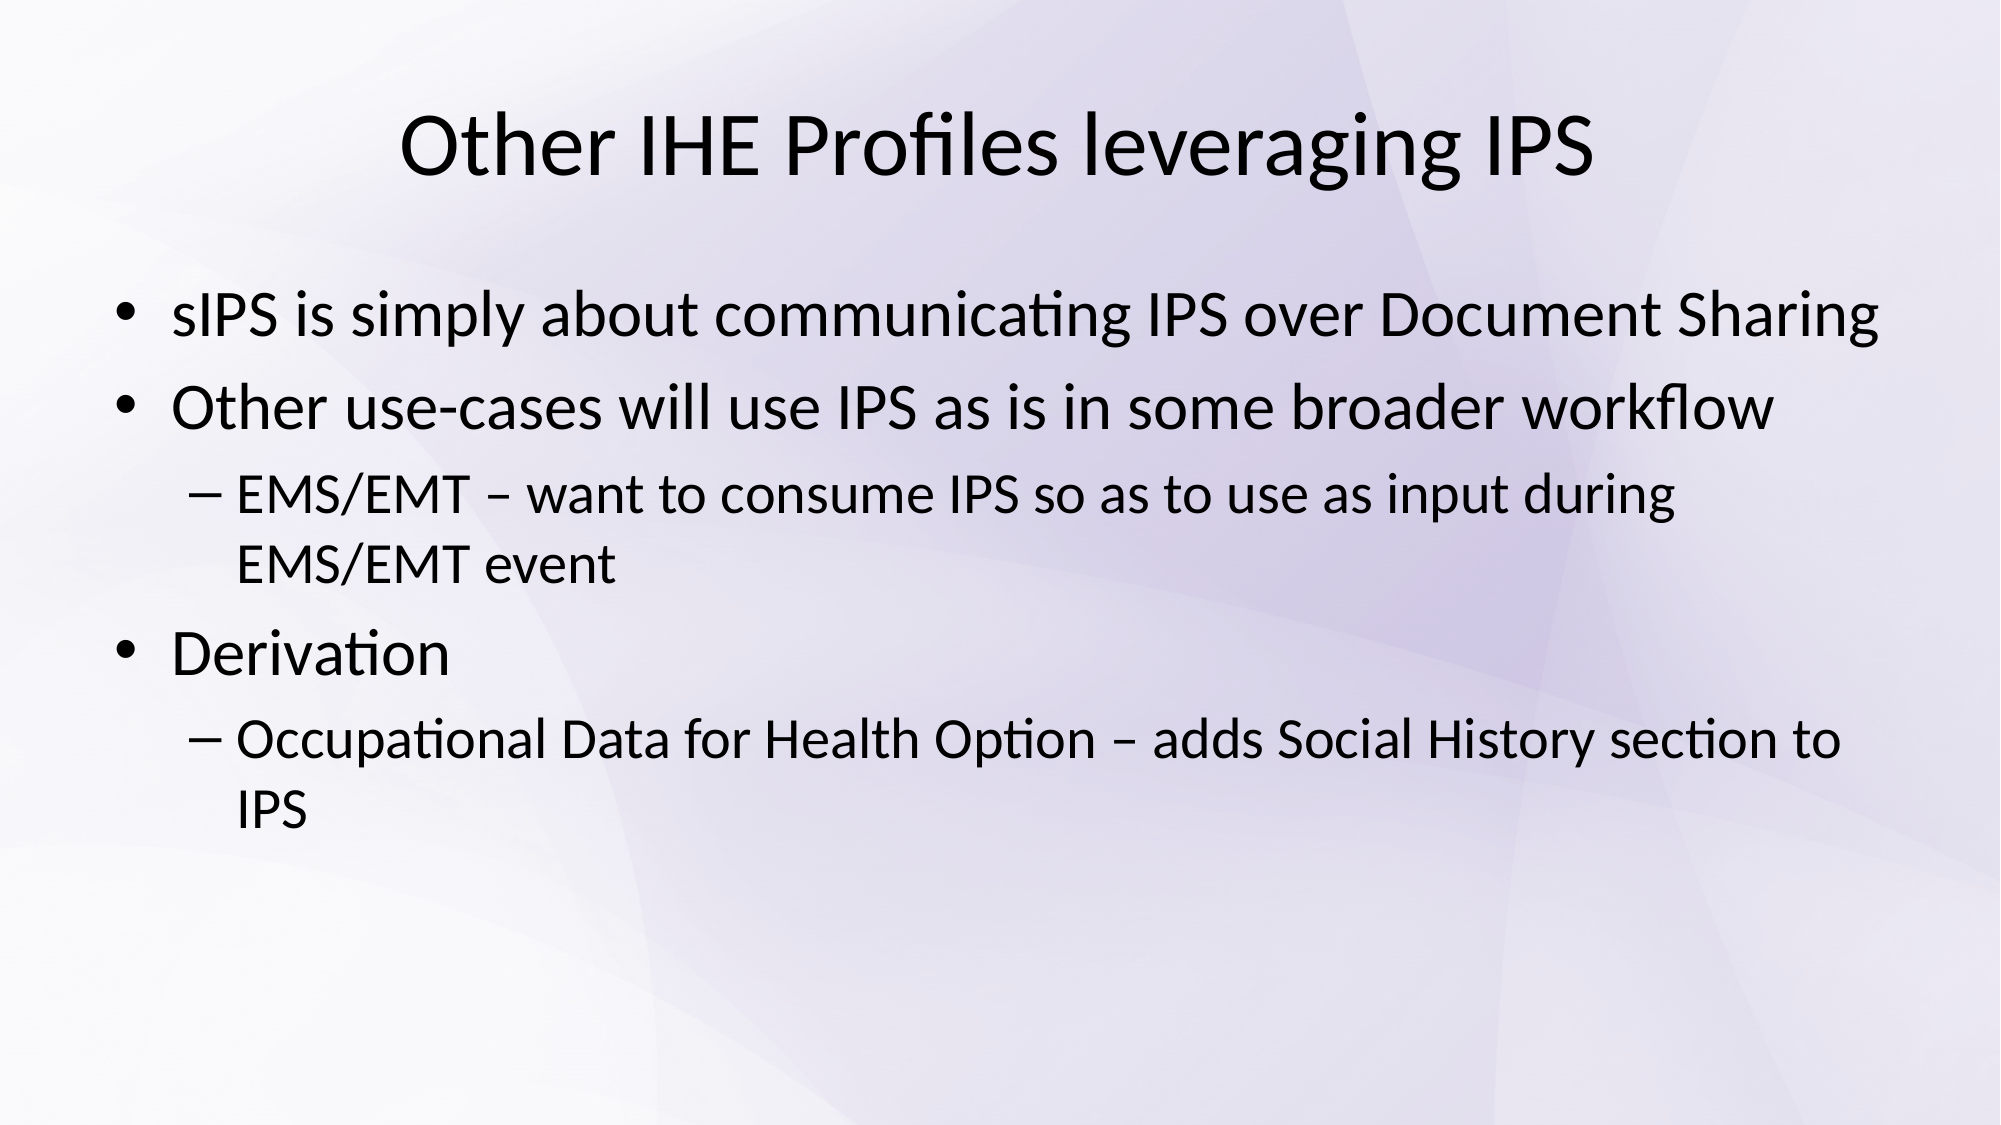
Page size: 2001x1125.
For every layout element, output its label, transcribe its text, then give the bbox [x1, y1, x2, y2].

list sIPS is simply about communicating IPS over Document Sharing Other use-cases will use IPS as is in some broader workflow EMS/EMT – want to consume IPS so as to use as input during EMS/EMT event Derivation Occupational Data for Health Option – adds Social History section to IPS [99, 262, 1900, 1005]
title Other IHE Profiles leveraging IPS [99, 45, 1900, 233]
